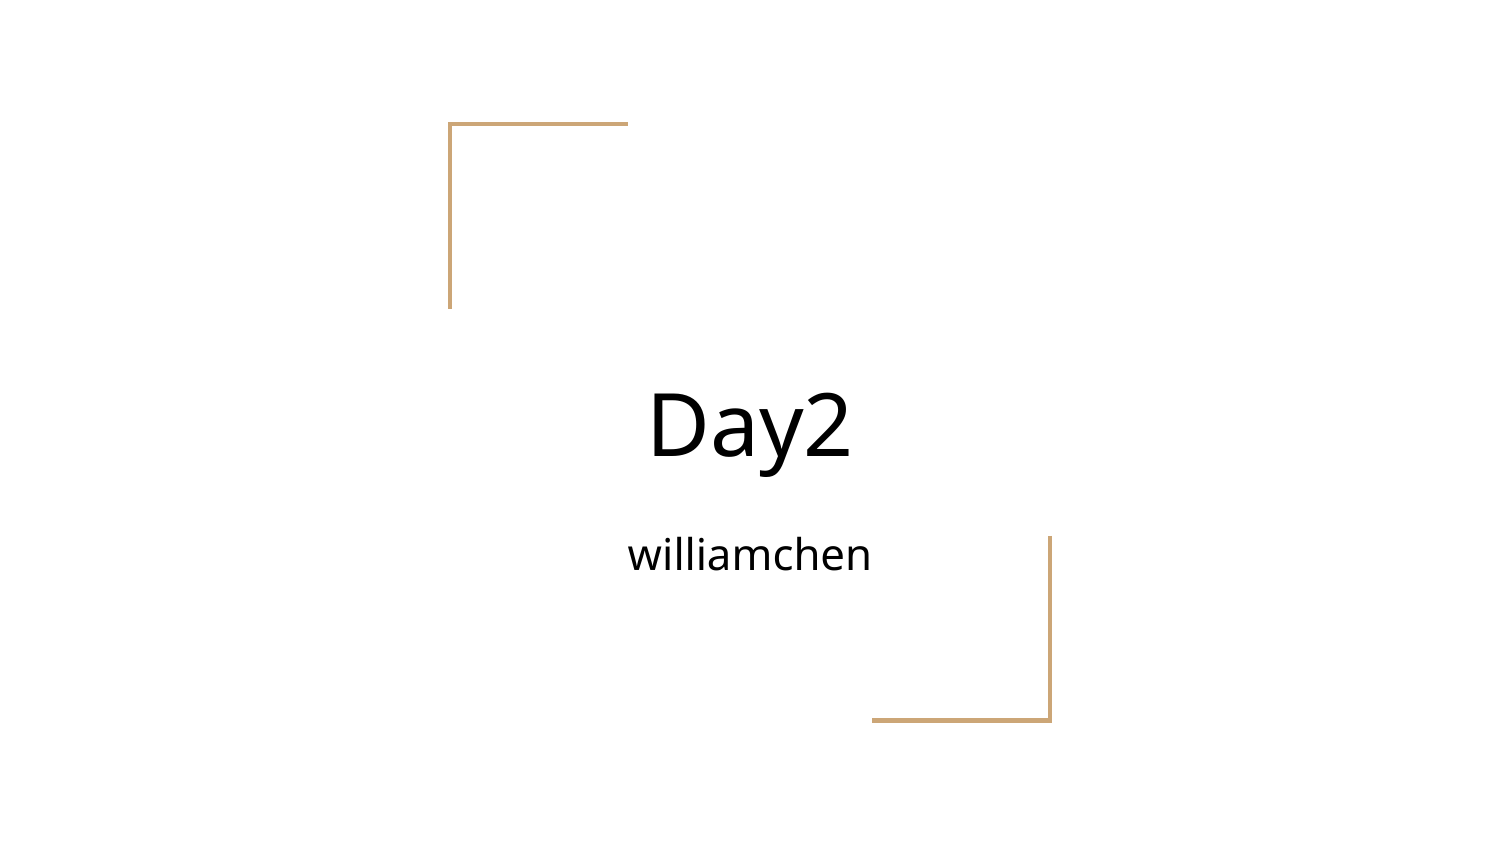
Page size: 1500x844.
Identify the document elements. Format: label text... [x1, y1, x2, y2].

title Day2 [499, 236, 1001, 490]
subtitle williamchen [499, 511, 1001, 627]
